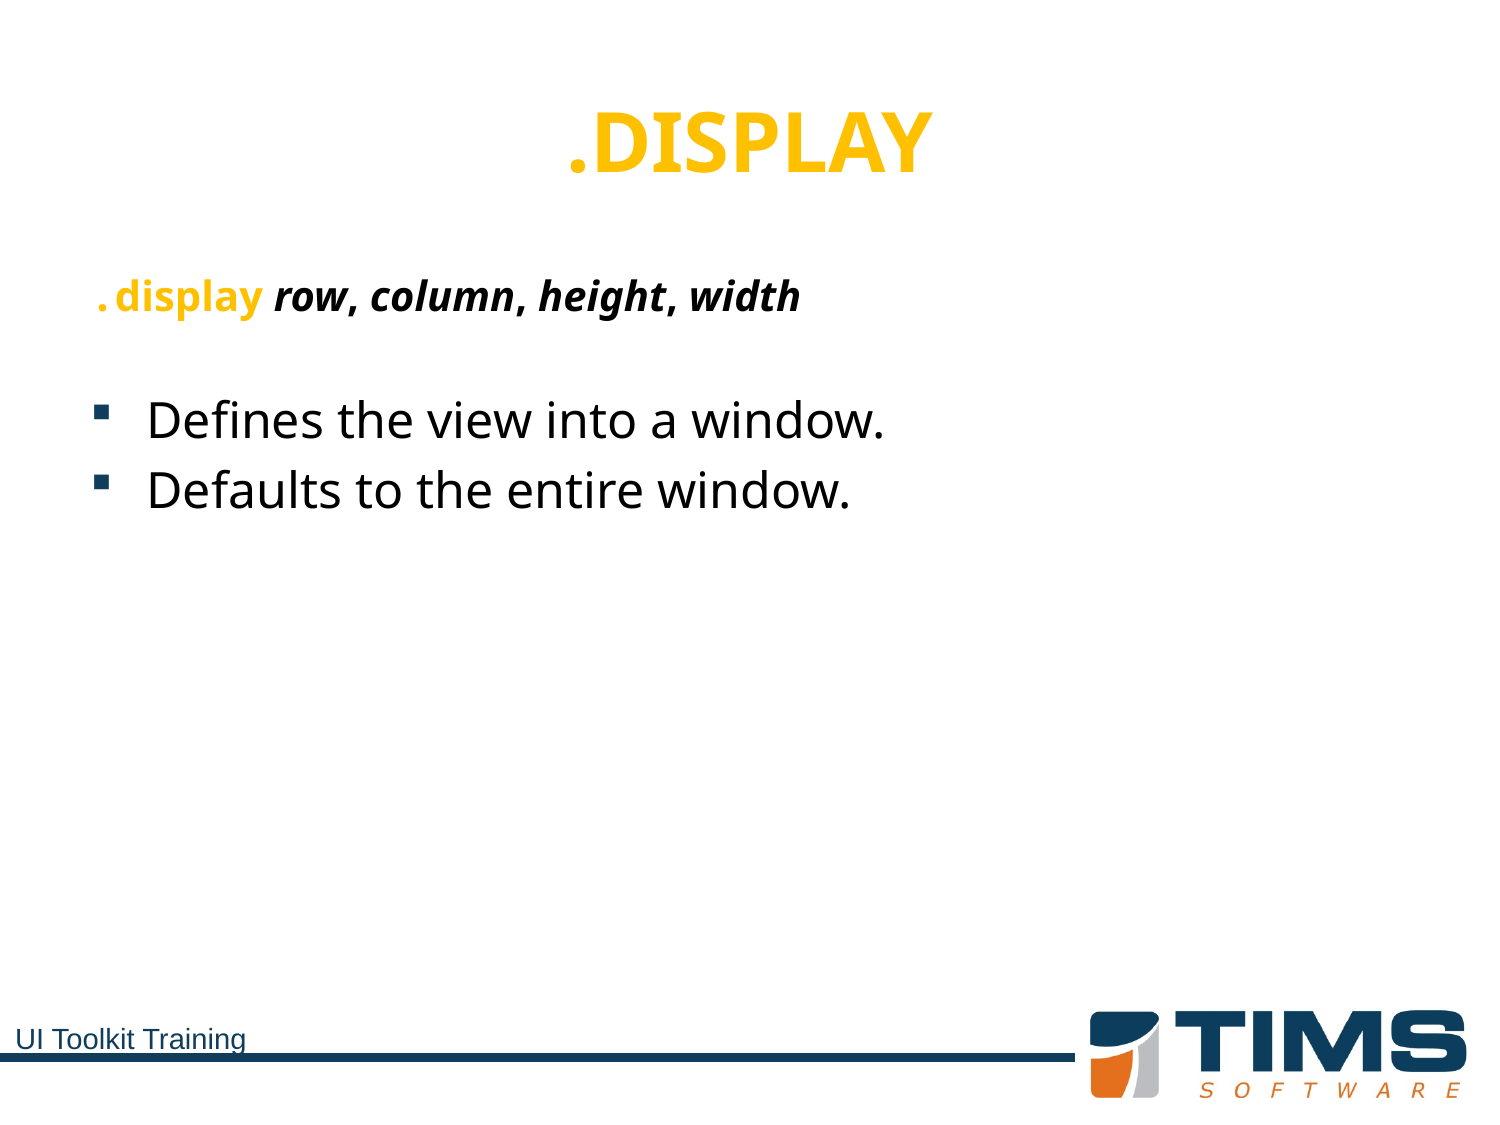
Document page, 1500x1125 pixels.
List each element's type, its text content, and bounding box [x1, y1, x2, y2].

footer UI Toolkit Training [0, 1012, 650, 1088]
title .DISPLAY [75, 45, 1425, 233]
picture [1087, 1007, 1469, 1098]
list .display row, column, height, width Defines the view into a window. Defaults to the entire window. [75, 262, 1425, 1005]
